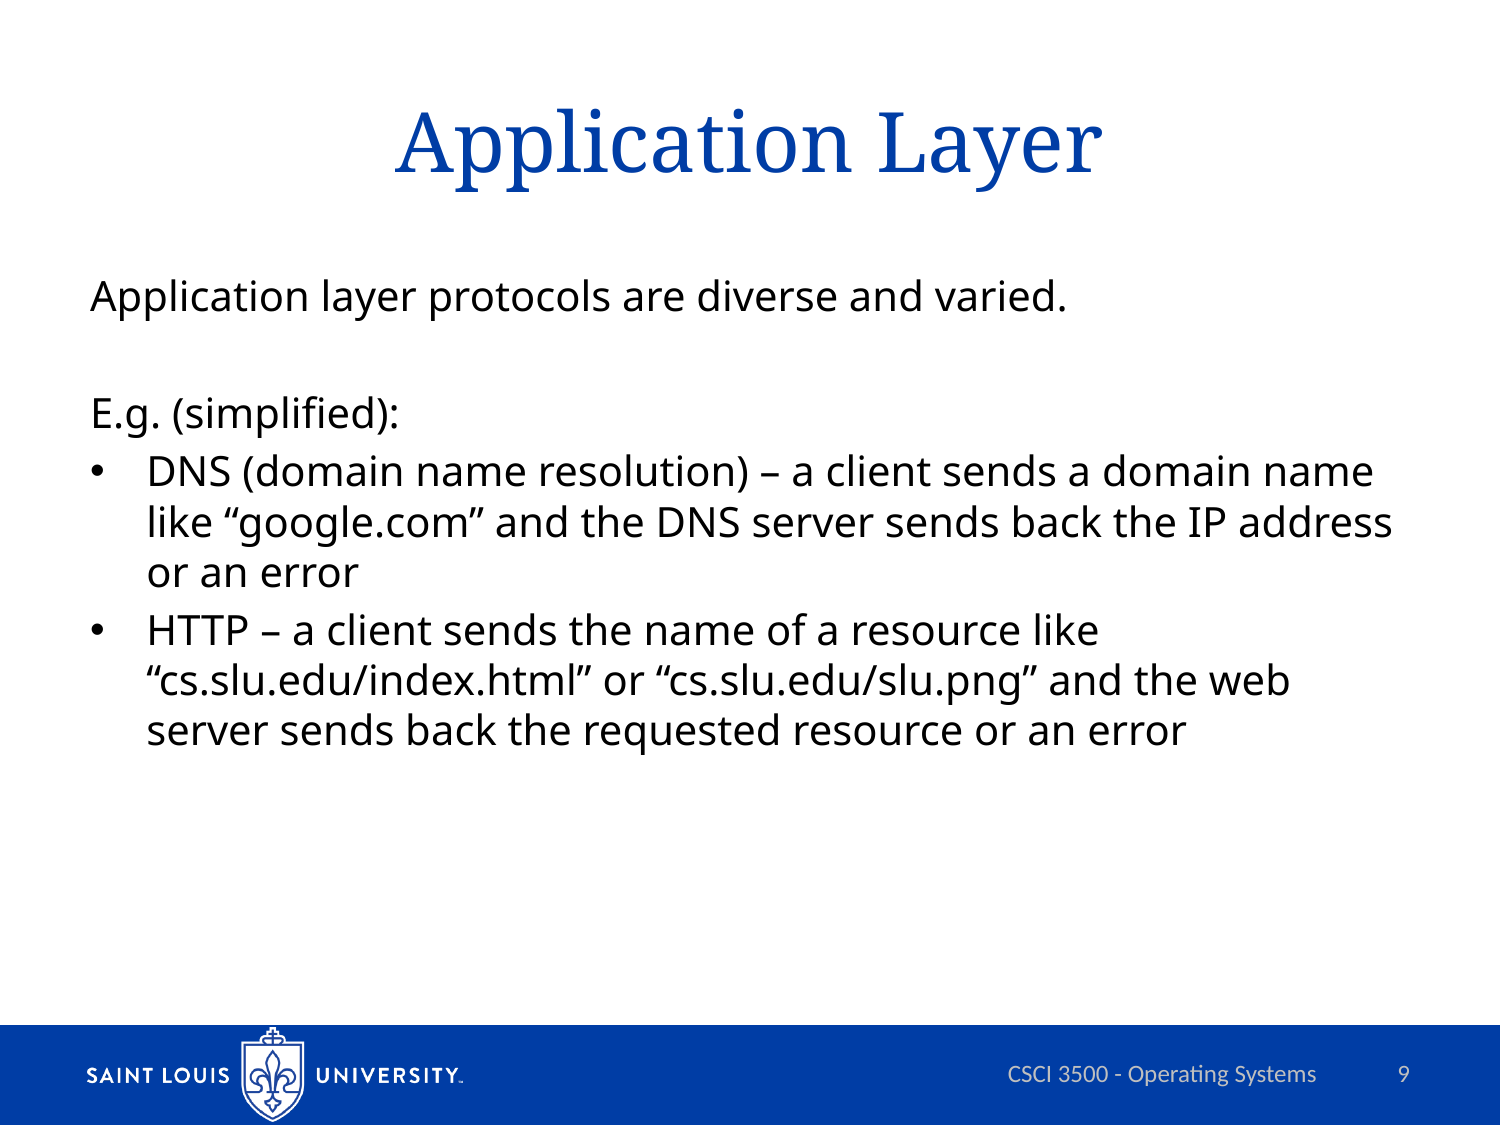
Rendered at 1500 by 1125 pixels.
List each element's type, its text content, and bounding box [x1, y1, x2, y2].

list Application layer protocols are diverse and varied. E.g. (simplified): DNS (domain name resolution) – a client sends a domain name like “google.com” and the DNS server sends back the IP address or an error HTTP – a client sends the name of a resource like “cs.slu.edu/index.html” or “cs.slu.edu/slu.png” and the web server sends back the requested resource or an error [75, 262, 1425, 1005]
slide_number 9 [1074, 1042, 1425, 1103]
picture [87, 1027, 463, 1122]
footer CSCI 3500 - Operating Systems [924, 1042, 1074, 1103]
title Application Layer [75, 45, 1425, 233]
